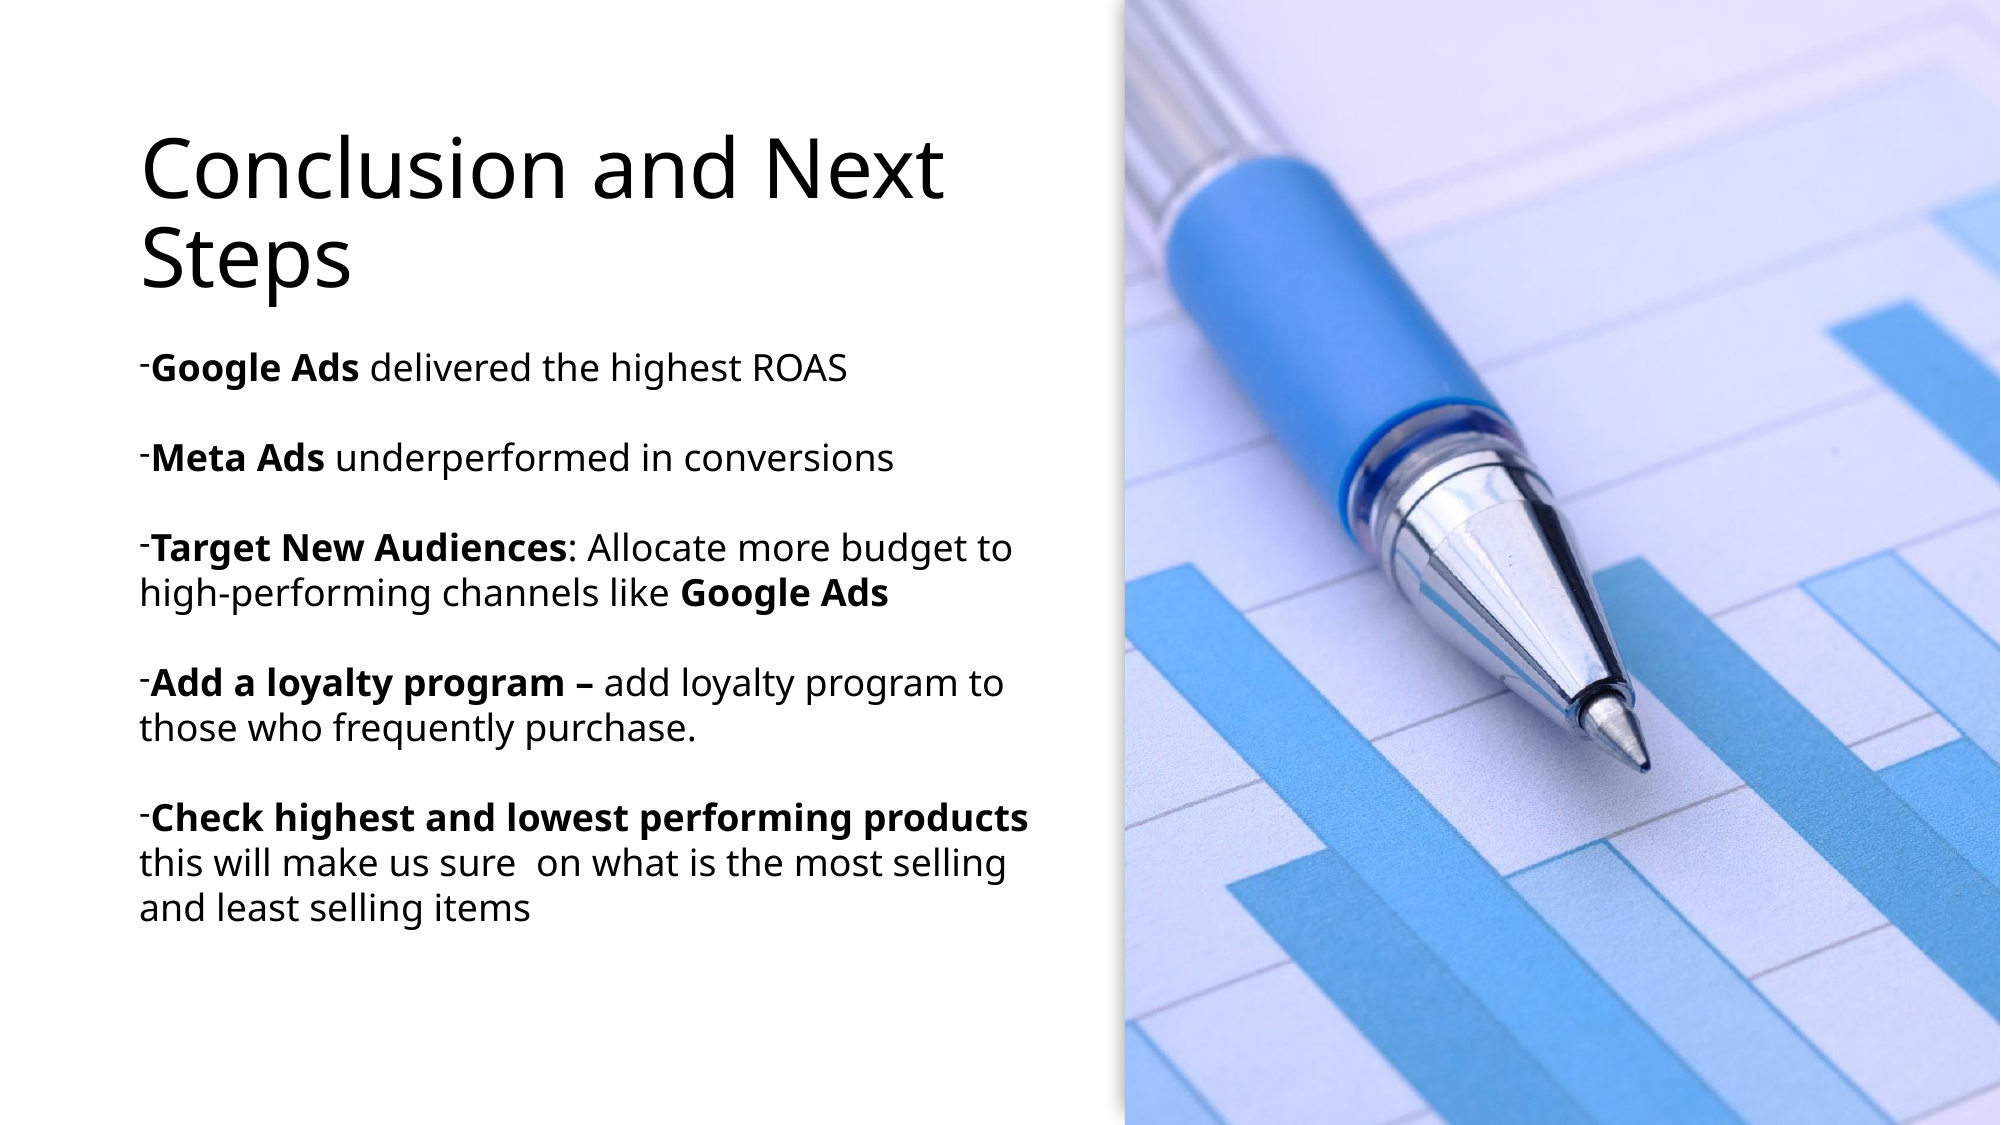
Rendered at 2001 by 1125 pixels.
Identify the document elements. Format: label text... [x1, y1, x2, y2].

text_box [0, 0, 1124, 1125]
picture [1124, 0, 2000, 1125]
text_box Google Ads delivered the highest ROAS Meta Ads underperformed in conversions Target New Audiences: Allocate more budget to high-performing channels like Google Ads Add a loyalty program – add loyalty program to those who frequently purchase. Check highest and lowest performing products this will make us sure on what is the most selling and least selling items [124, 336, 1071, 1027]
title Conclusion and Next Steps [124, 76, 1000, 336]
